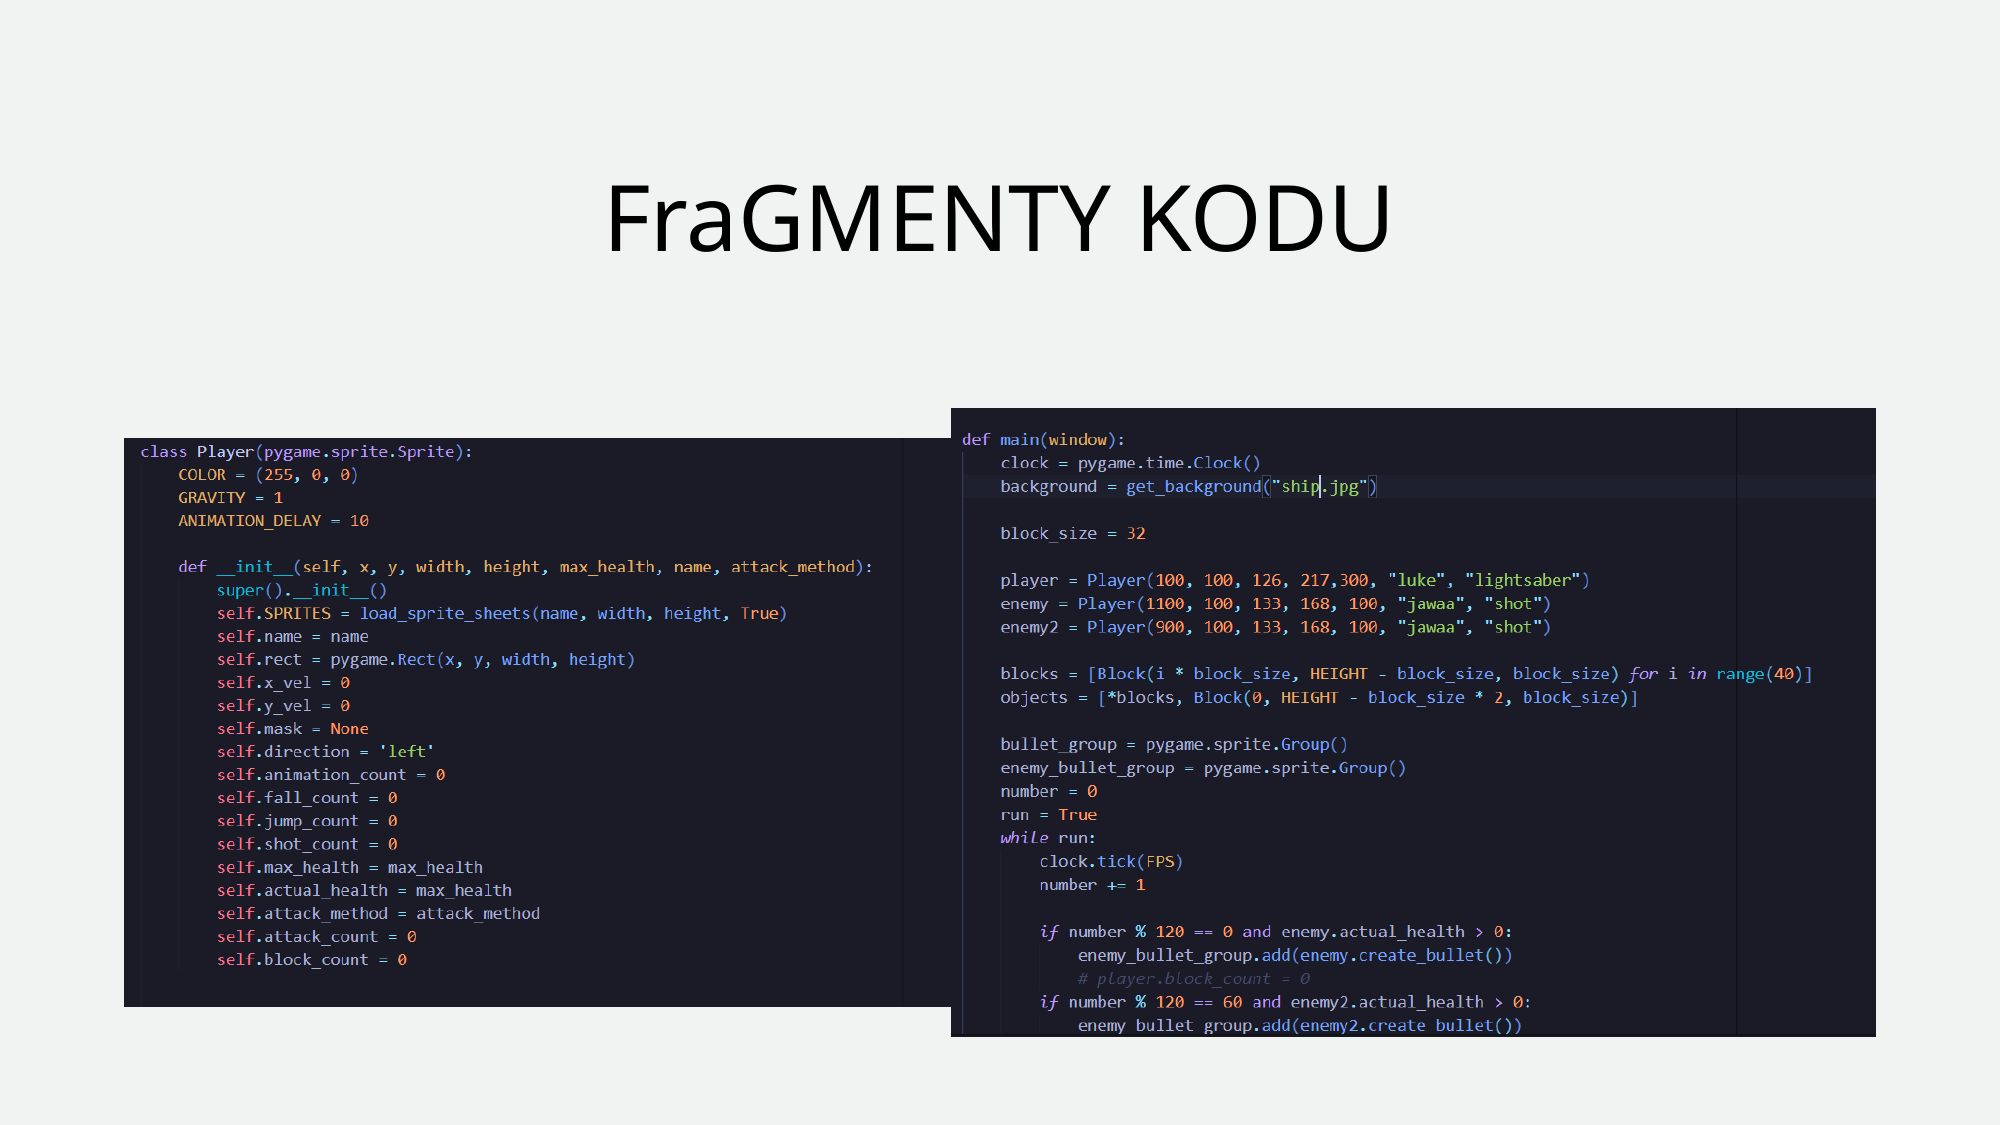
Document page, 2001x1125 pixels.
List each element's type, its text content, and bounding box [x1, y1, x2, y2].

title FraGMENTY KODU [137, 95, 1863, 280]
picture [951, 408, 1876, 1038]
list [124, 438, 951, 1008]
